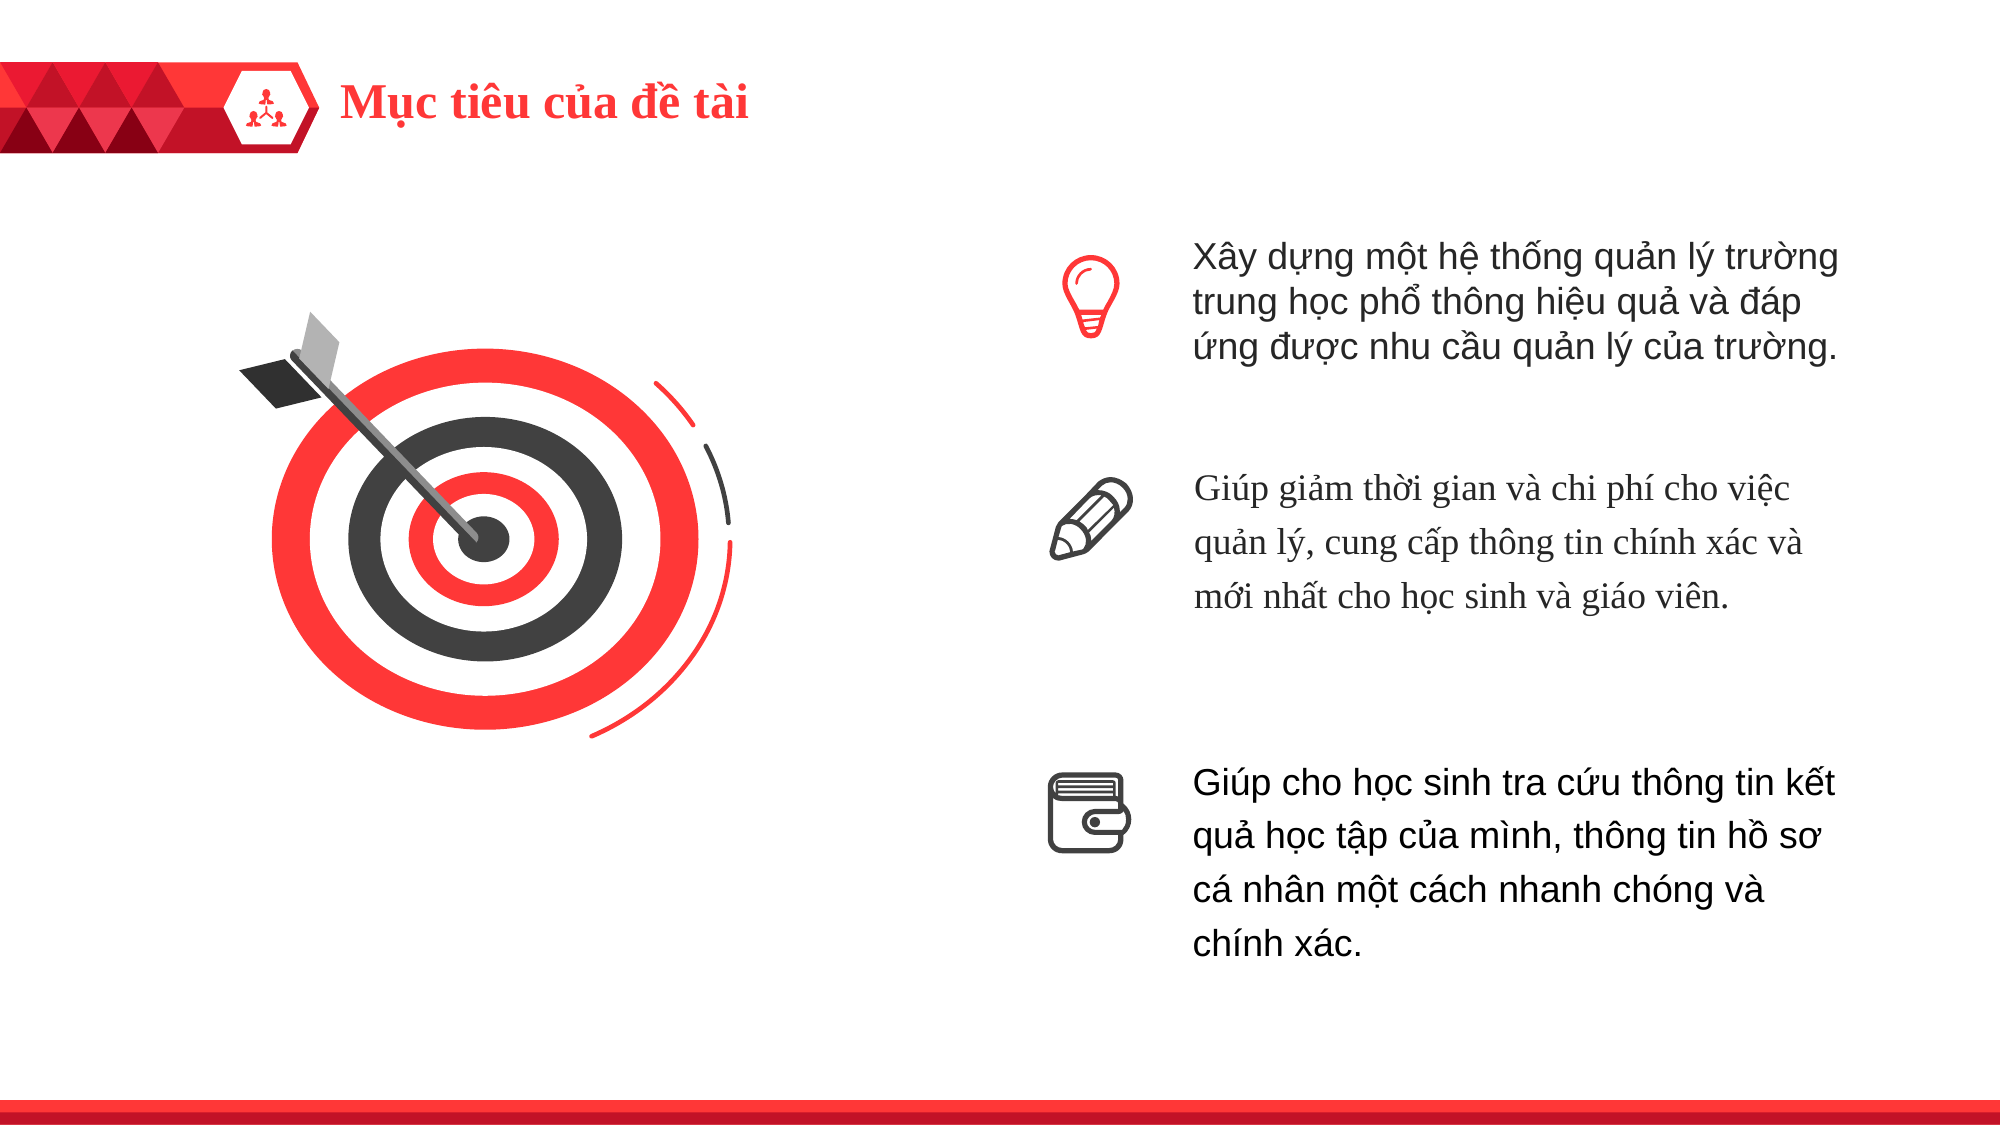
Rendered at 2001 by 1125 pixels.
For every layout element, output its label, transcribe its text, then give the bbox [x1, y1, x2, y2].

text_box Mục tiêu của đề tài [325, 61, 990, 137]
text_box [237, 312, 731, 759]
text_box Xây dựng một hệ thống quản lý trường trung học phổ thông hiệu quả và đáp ứng được nhu cầu quản lý của trường. [1177, 224, 1857, 375]
text_box [1049, 477, 1133, 561]
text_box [1047, 772, 1135, 854]
text_box Giúp giảm thời gian và chi phí cho việc quản lý, cung cấp thông tin chính xác và mới nhất cho học sinh và giáo viên. [1179, 446, 1857, 624]
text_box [1062, 254, 1120, 339]
text_box Giúp cho học sinh tra cứu thông tin kết quả học tập của mình, thông tin hồ sơ cá nhân một cách nhanh chóng và chính xác. [1177, 741, 1855, 972]
